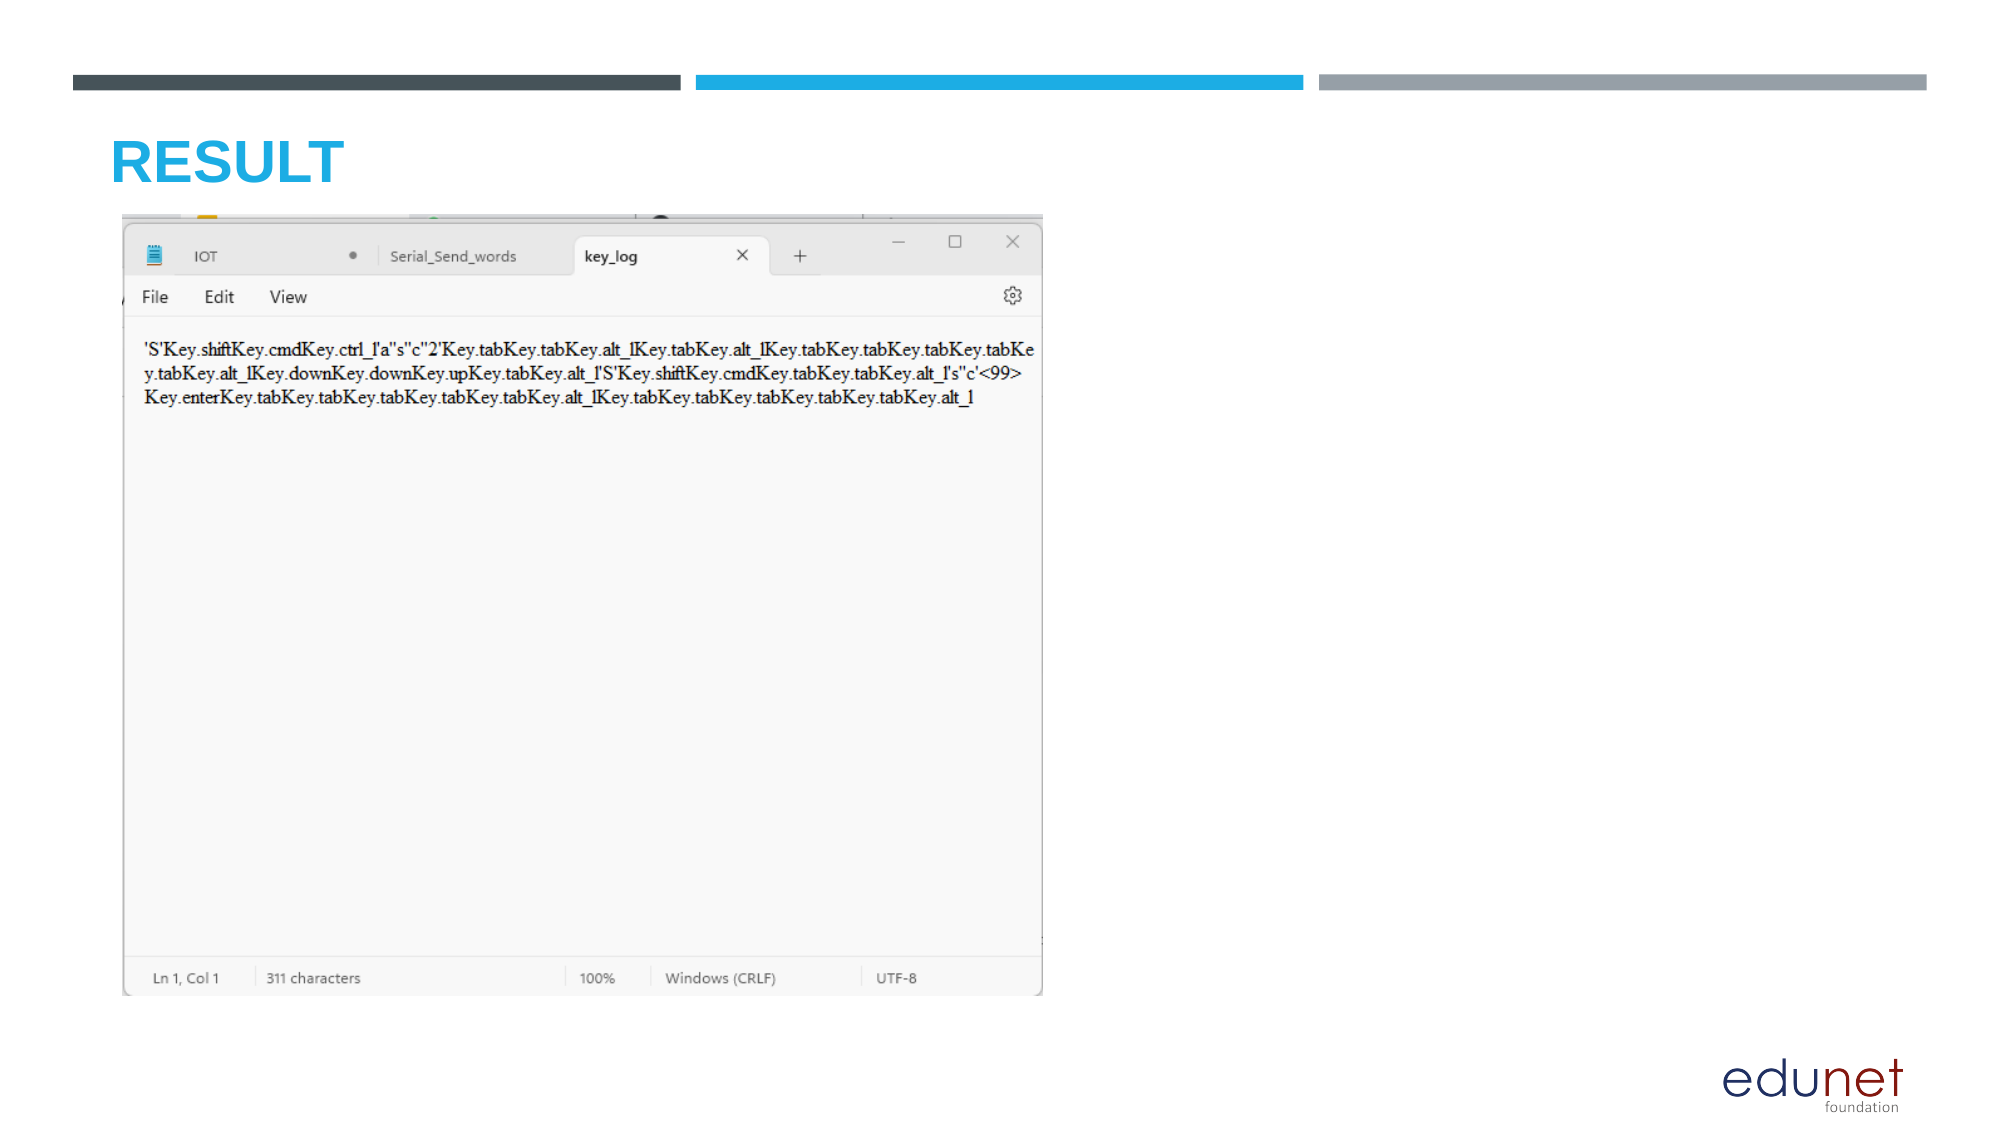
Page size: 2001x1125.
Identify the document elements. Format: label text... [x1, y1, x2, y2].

picture [122, 214, 1043, 996]
picture [1719, 1056, 1905, 1116]
title RESULT [95, 115, 1905, 203]
